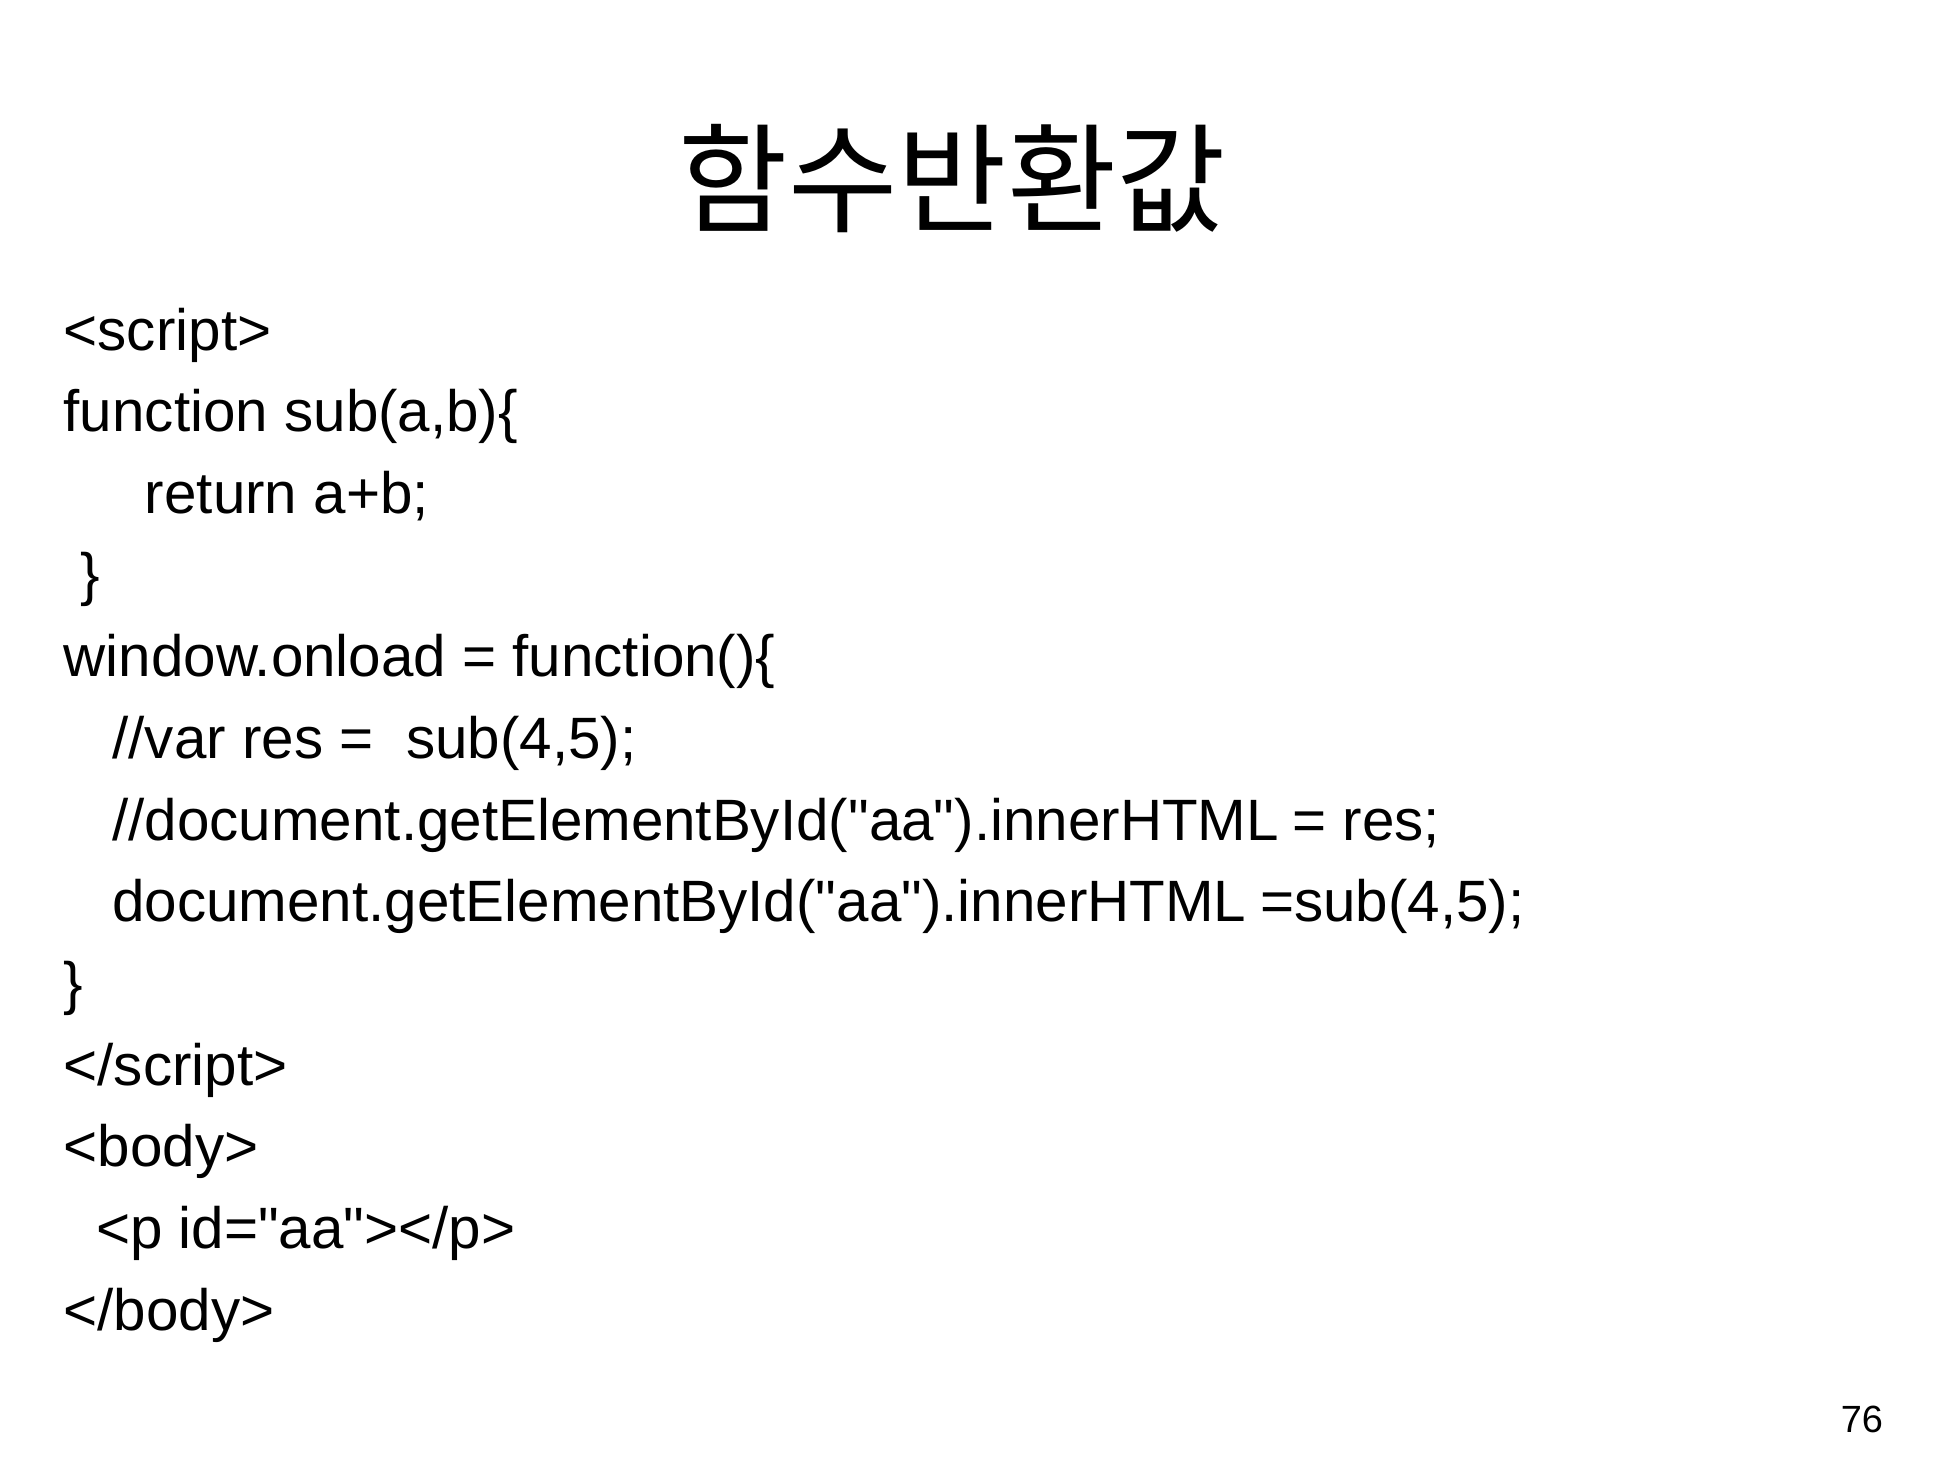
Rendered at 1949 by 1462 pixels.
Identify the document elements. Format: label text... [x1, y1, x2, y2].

title 함수반환값 [156, 92, 1749, 255]
list <script> function sub(a,b){ return a+b; } window.onload = function(){ //var res = sub(4,5); //document.getElementById("aa").innerHTML = res; document.getElementById("aa").innerHTML =sub(4,5); } </script> <body> <p id="aa"></p> </body> [48, 284, 1897, 1391]
slide_number ‹#› [1496, 1372, 1899, 1462]
